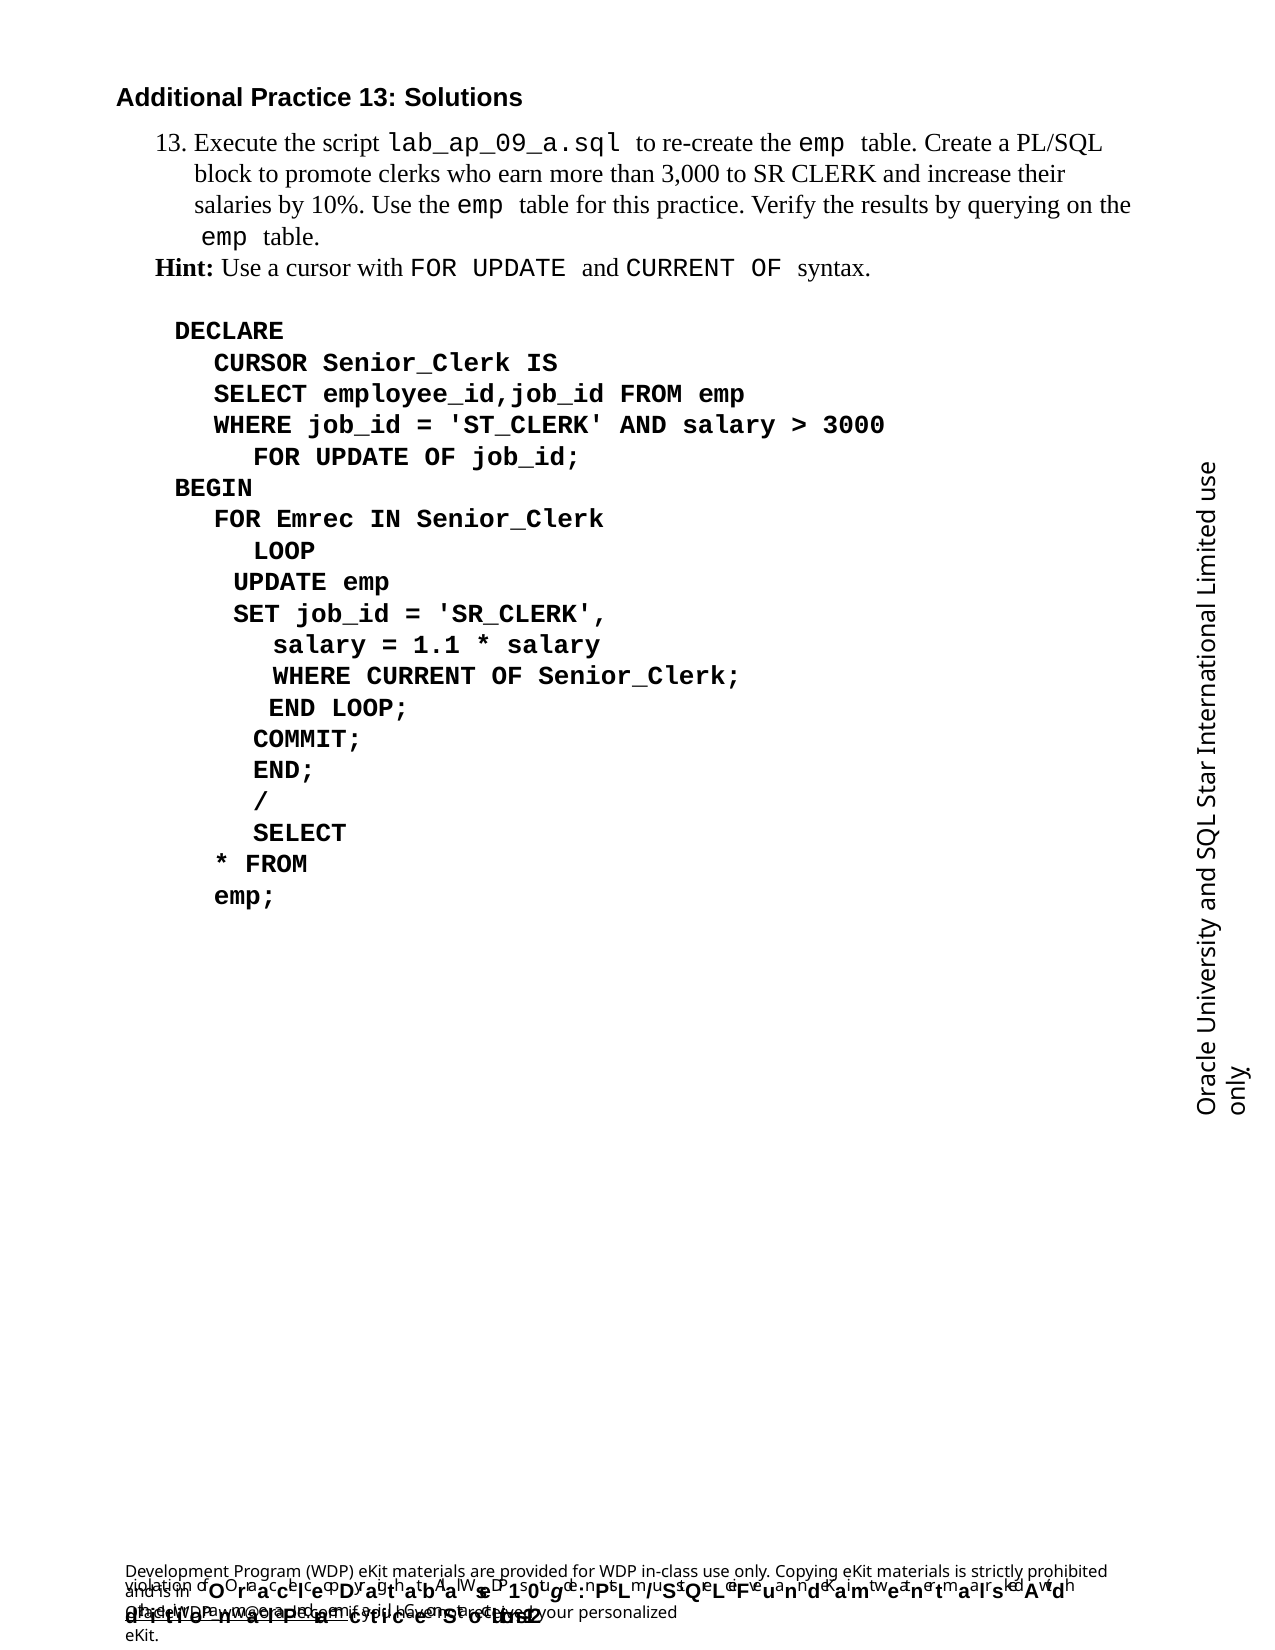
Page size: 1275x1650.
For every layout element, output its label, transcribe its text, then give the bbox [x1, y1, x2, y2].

footer Development Program (WDP) eKit materials are provided for WDP in-class use only. Copying eKit materials is strictly prohibited and is in [122, 1557, 1135, 1650]
text_box OracleWDP_ww@oracle.com if you have not received your personalized eKit. [122, 1598, 700, 1645]
text_box Oracle University and SQL Star International Limited use onlyฺ [1189, 428, 1228, 1119]
text_box Additional Practice 13: Solutions 13. Execute the script lab_ap_09_a.sql to re-create the emp table. Create a PL/SQL block to promote clerks who earn more than 3,000 to SR CLERK and increase their salaries by 10%. Use the emp table for this practice. Verify the results by querying on the emp table. Hint: Use a cursor with FOR UPDATE and CURRENT OF syntax. DECLARE CURSOR Senior_Clerk IS SELECT employee_id,job_id FROM emp WHERE job_id = 'ST_CLERK' AND salary > 3000 FOR UPDATE OF job_id; BEGIN FOR Emrec IN Senior_Clerk LOOP UPDATE emp SET job_id = 'SR_CLERK', salary = 1.1 * salary WHERE CURRENT OF Senior_Clerk; END LOOP; COMMIT; END; / SELECT * FROM emp; [113, 64, 1138, 910]
text_box violation ofOOrraacclelceopDyraigthat. bAlal WseDP1s0tugde:nPtsLm/uSstQreLceiFveuanndeKaimt weatnertmaalrsked Awitdh dthietiironanmaelaPndraemcatiil.cCeonStaoctlutions-12 [122, 1577, 1104, 1628]
